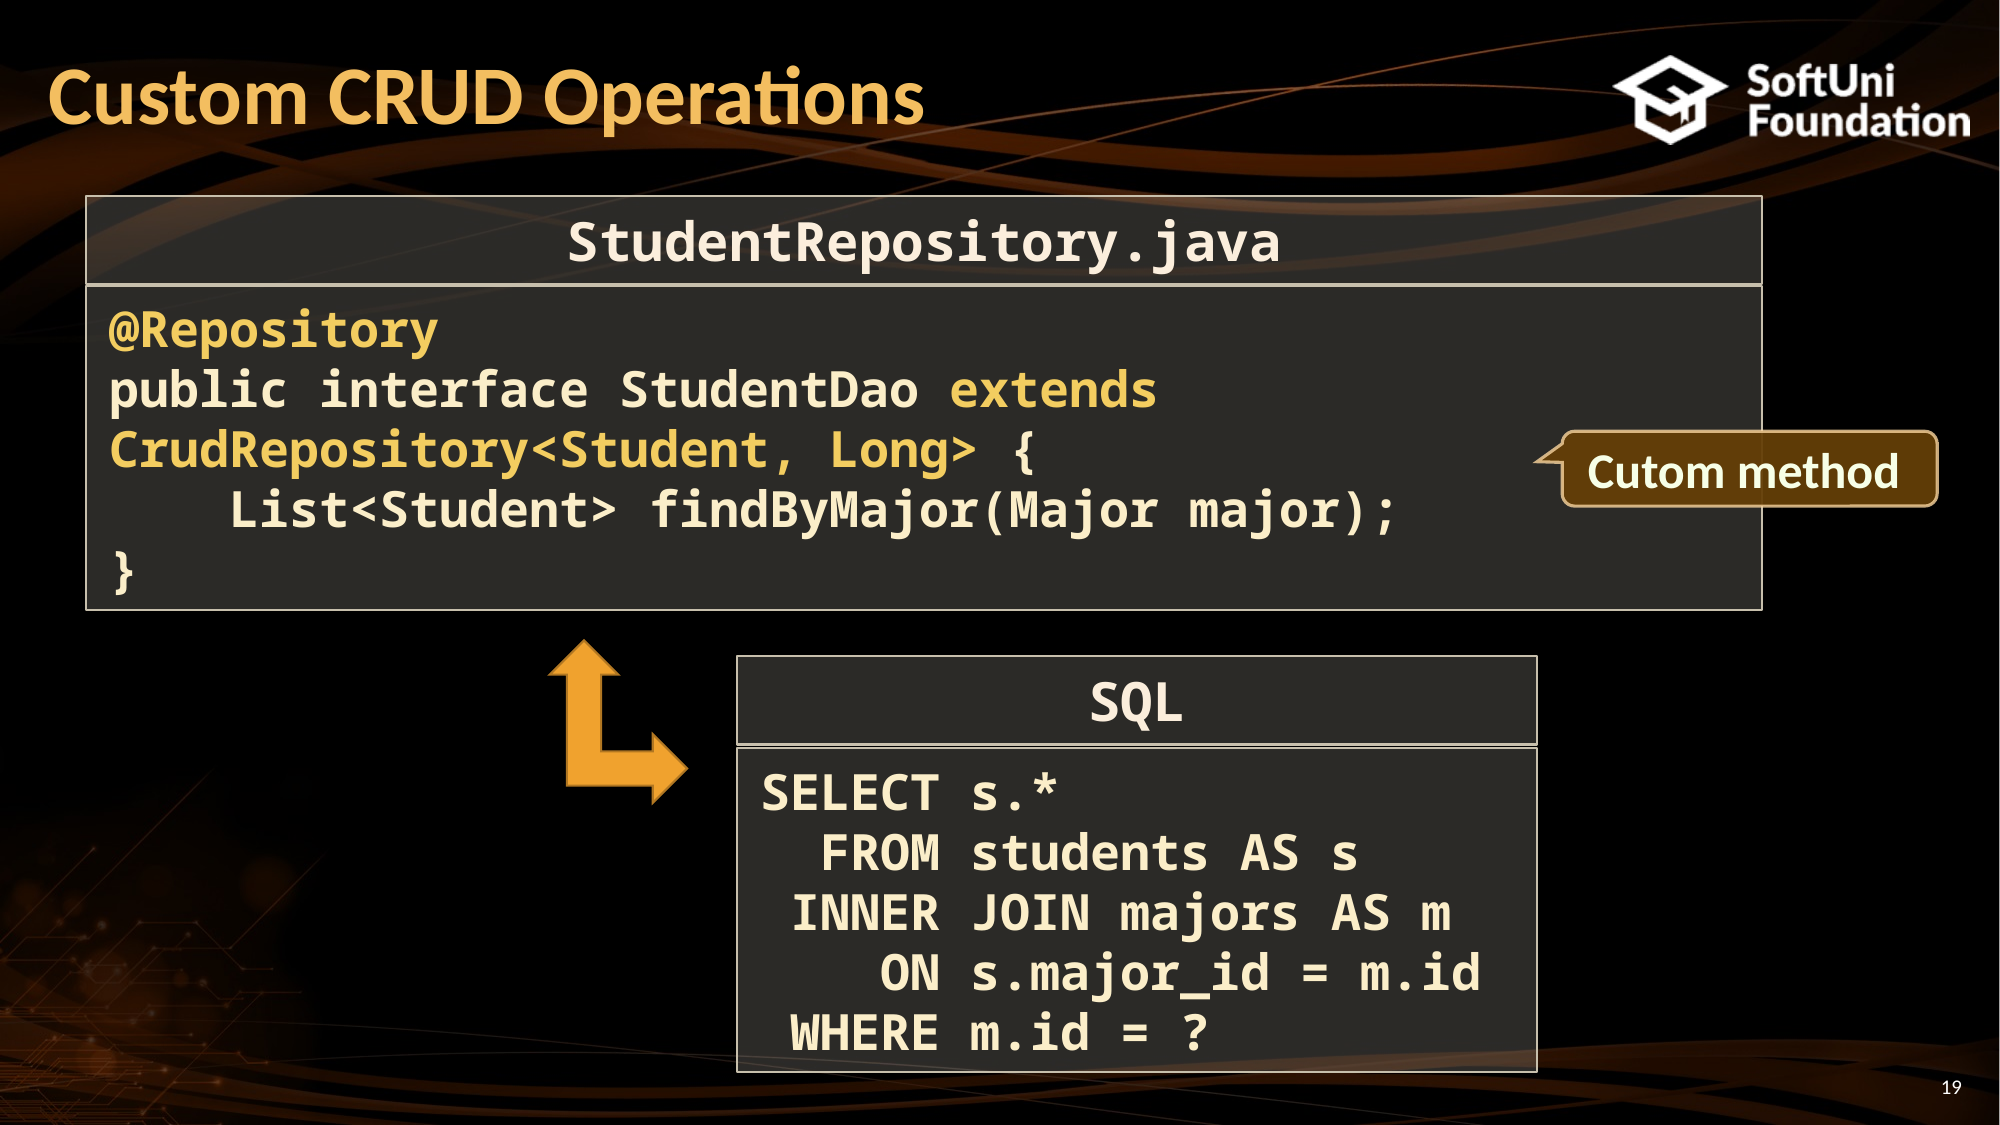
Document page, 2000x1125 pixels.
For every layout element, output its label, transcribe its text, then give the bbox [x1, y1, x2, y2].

text_box Cutom method [1533, 430, 1939, 508]
text_box SQL [737, 655, 1538, 745]
text_box SELECT s.* FROM students AS s INNER JOIN majors AS m ON s.major_id = m.id WHERE m.id = ? [737, 748, 1538, 1072]
title Custom CRUD Operations [30, 6, 1602, 189]
picture [0, 0, 2000, 1125]
text_box StudentRepository.java [85, 195, 1763, 285]
slide_number 19 [1897, 1070, 1968, 1103]
text_box [547, 638, 689, 806]
text_box @Repository public interface StudentDao extends CrudRepository<Student, Long> { List<Student> findByMajor(Major major); } [85, 286, 1763, 610]
